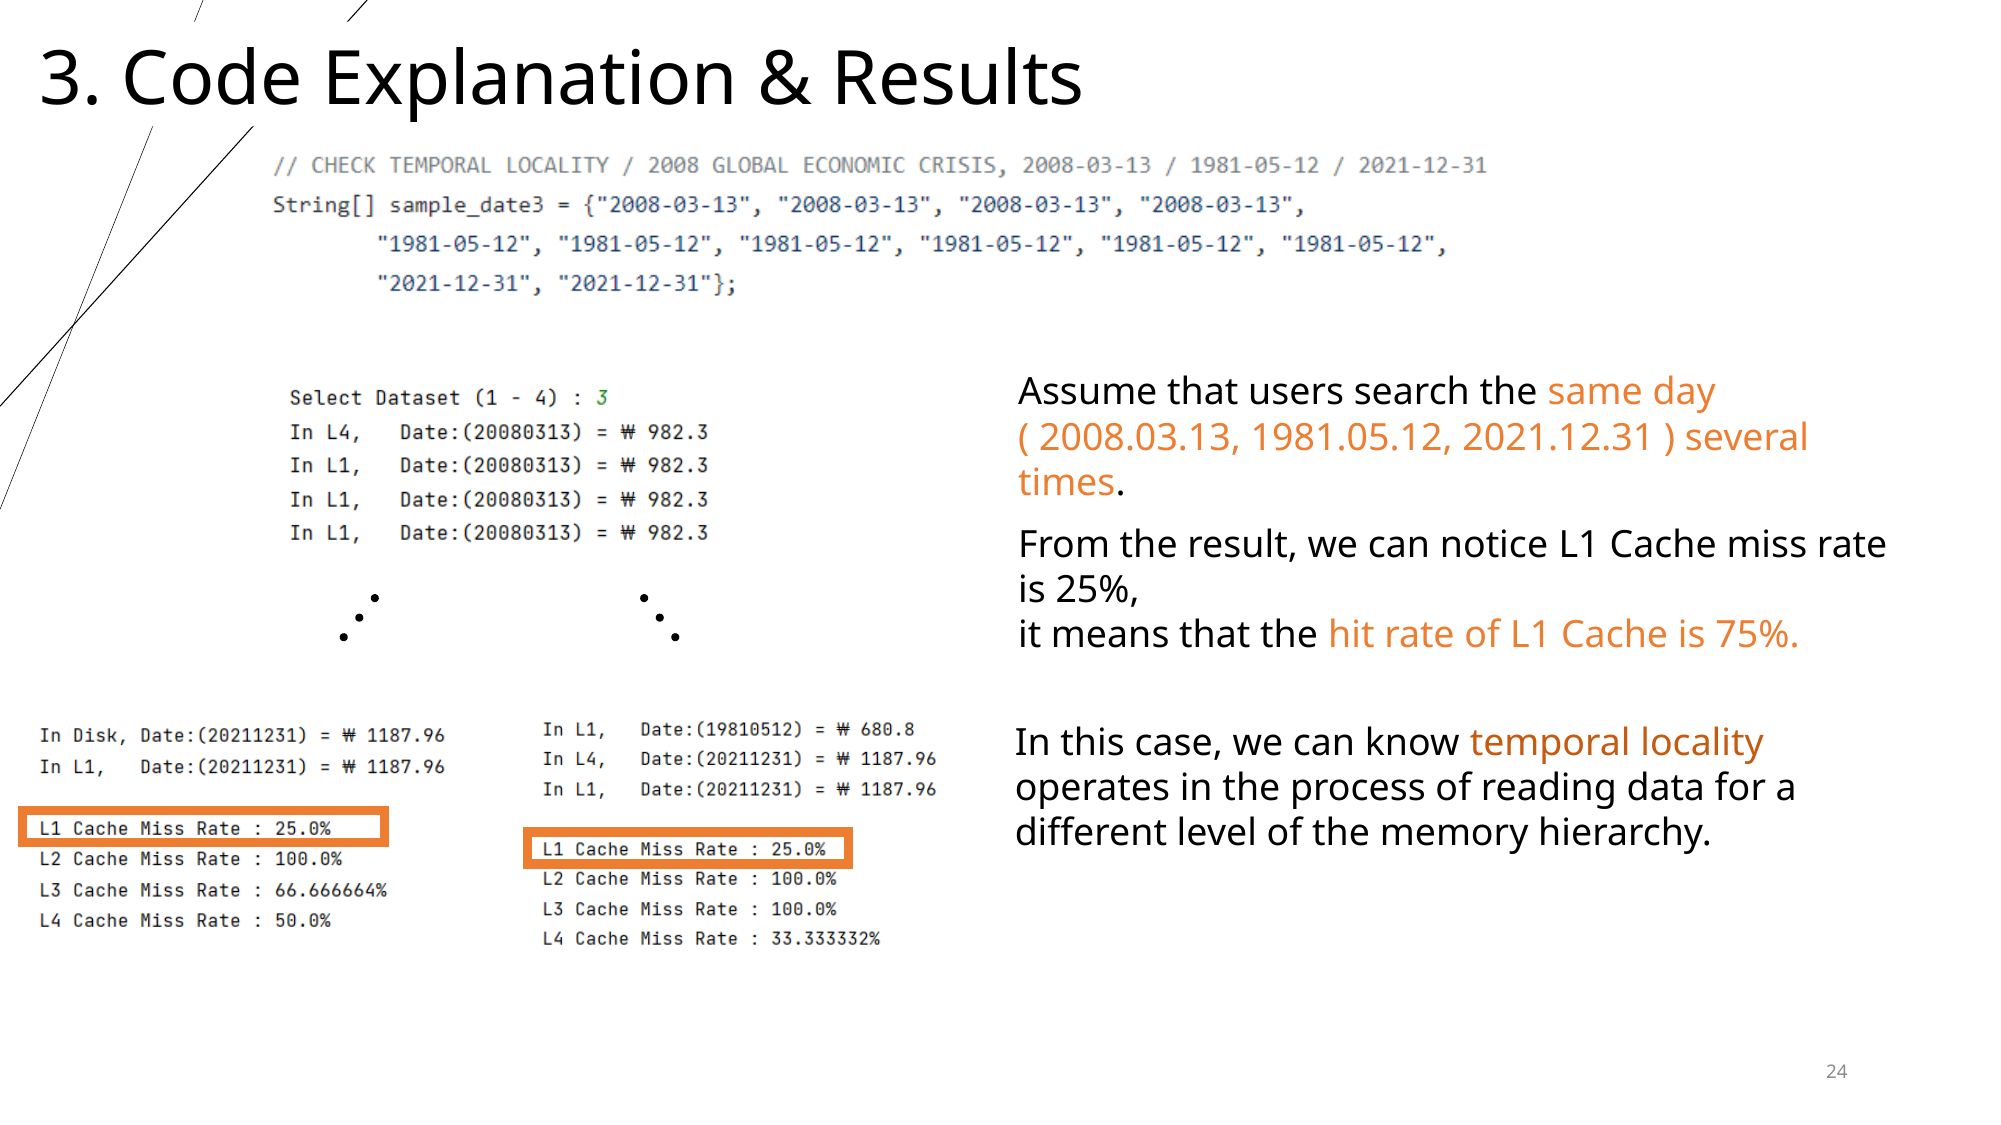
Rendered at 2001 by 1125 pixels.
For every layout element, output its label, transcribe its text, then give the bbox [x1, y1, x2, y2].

slide_number 24 [1412, 1042, 1863, 1103]
picture [287, 384, 714, 546]
text_box 3. Code Explanation & Results [24, 21, 1101, 127]
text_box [355, 588, 364, 647]
text_box Assume that users search the same day ( 2008.03.13, 1981.05.12, 2021.12.31 ) several times. [1003, 360, 1942, 510]
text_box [655, 588, 664, 647]
picture [267, 151, 1494, 299]
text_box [22, 716, 459, 937]
text_box In this case, we can know temporal locality operates in the process of reading data for a different level of the memory hierarchy. [999, 710, 1942, 860]
text_box From the result, we can notice L1 Cache miss rate is 25%, it means that the hit rate of L1 Cache is 75%. [1003, 512, 1942, 663]
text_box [527, 716, 938, 948]
